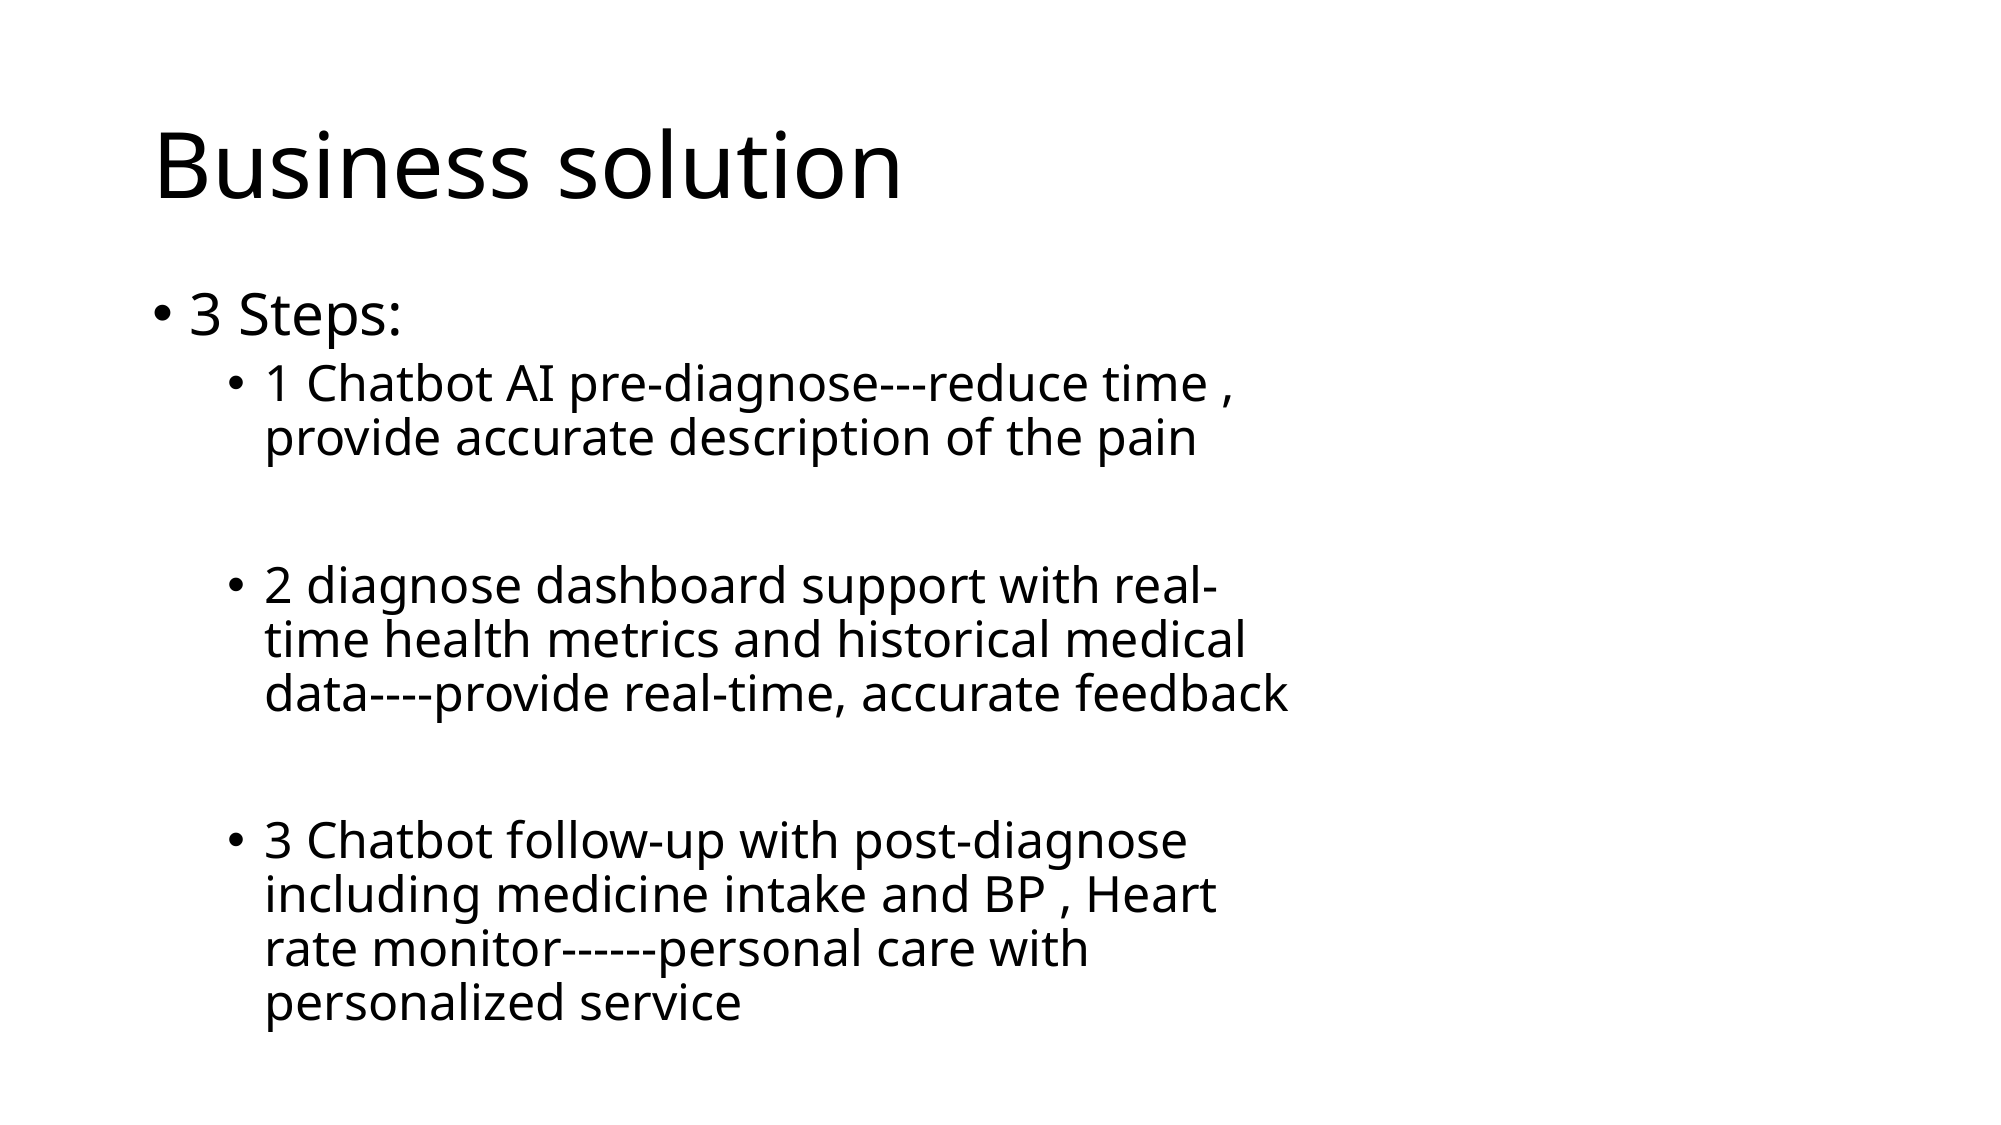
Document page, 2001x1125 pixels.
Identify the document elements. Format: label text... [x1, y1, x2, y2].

title Business solution [137, 59, 1863, 278]
list 3 Steps: 1 Chatbot AI pre-diagnose---reduce time , provide accurate description of the pain 2 diagnose dashboard support with real-time health metrics and historical medical data----provide real-time, accurate feedback 3 Chatbot follow-up with post-diagnose including medicine intake and BP , Heart rate monitor------personal care with personalized service [137, 277, 1311, 1081]
